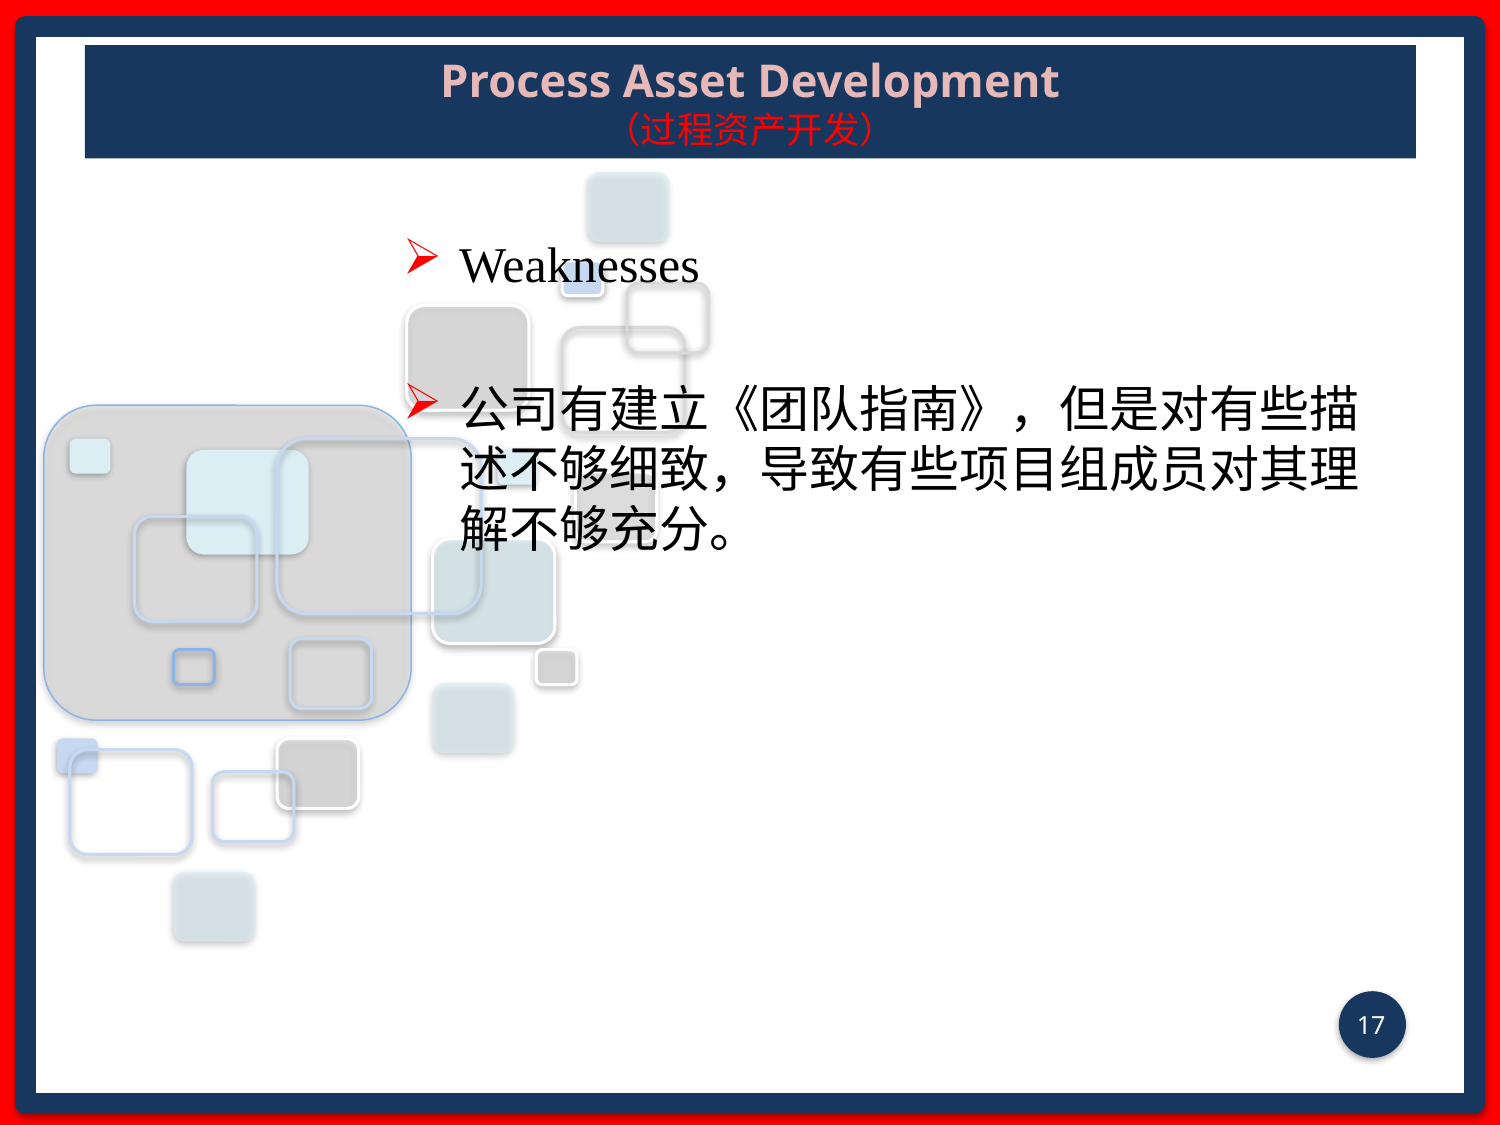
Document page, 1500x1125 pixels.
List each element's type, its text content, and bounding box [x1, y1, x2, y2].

title Process Asset Development （过程资产开发） [84, 45, 1416, 159]
list Weaknesses 公司有建立《团队指南》，但是对有些描述不够细致，导致有些项目组成员对其理解不够充分。 [387, 225, 1416, 979]
